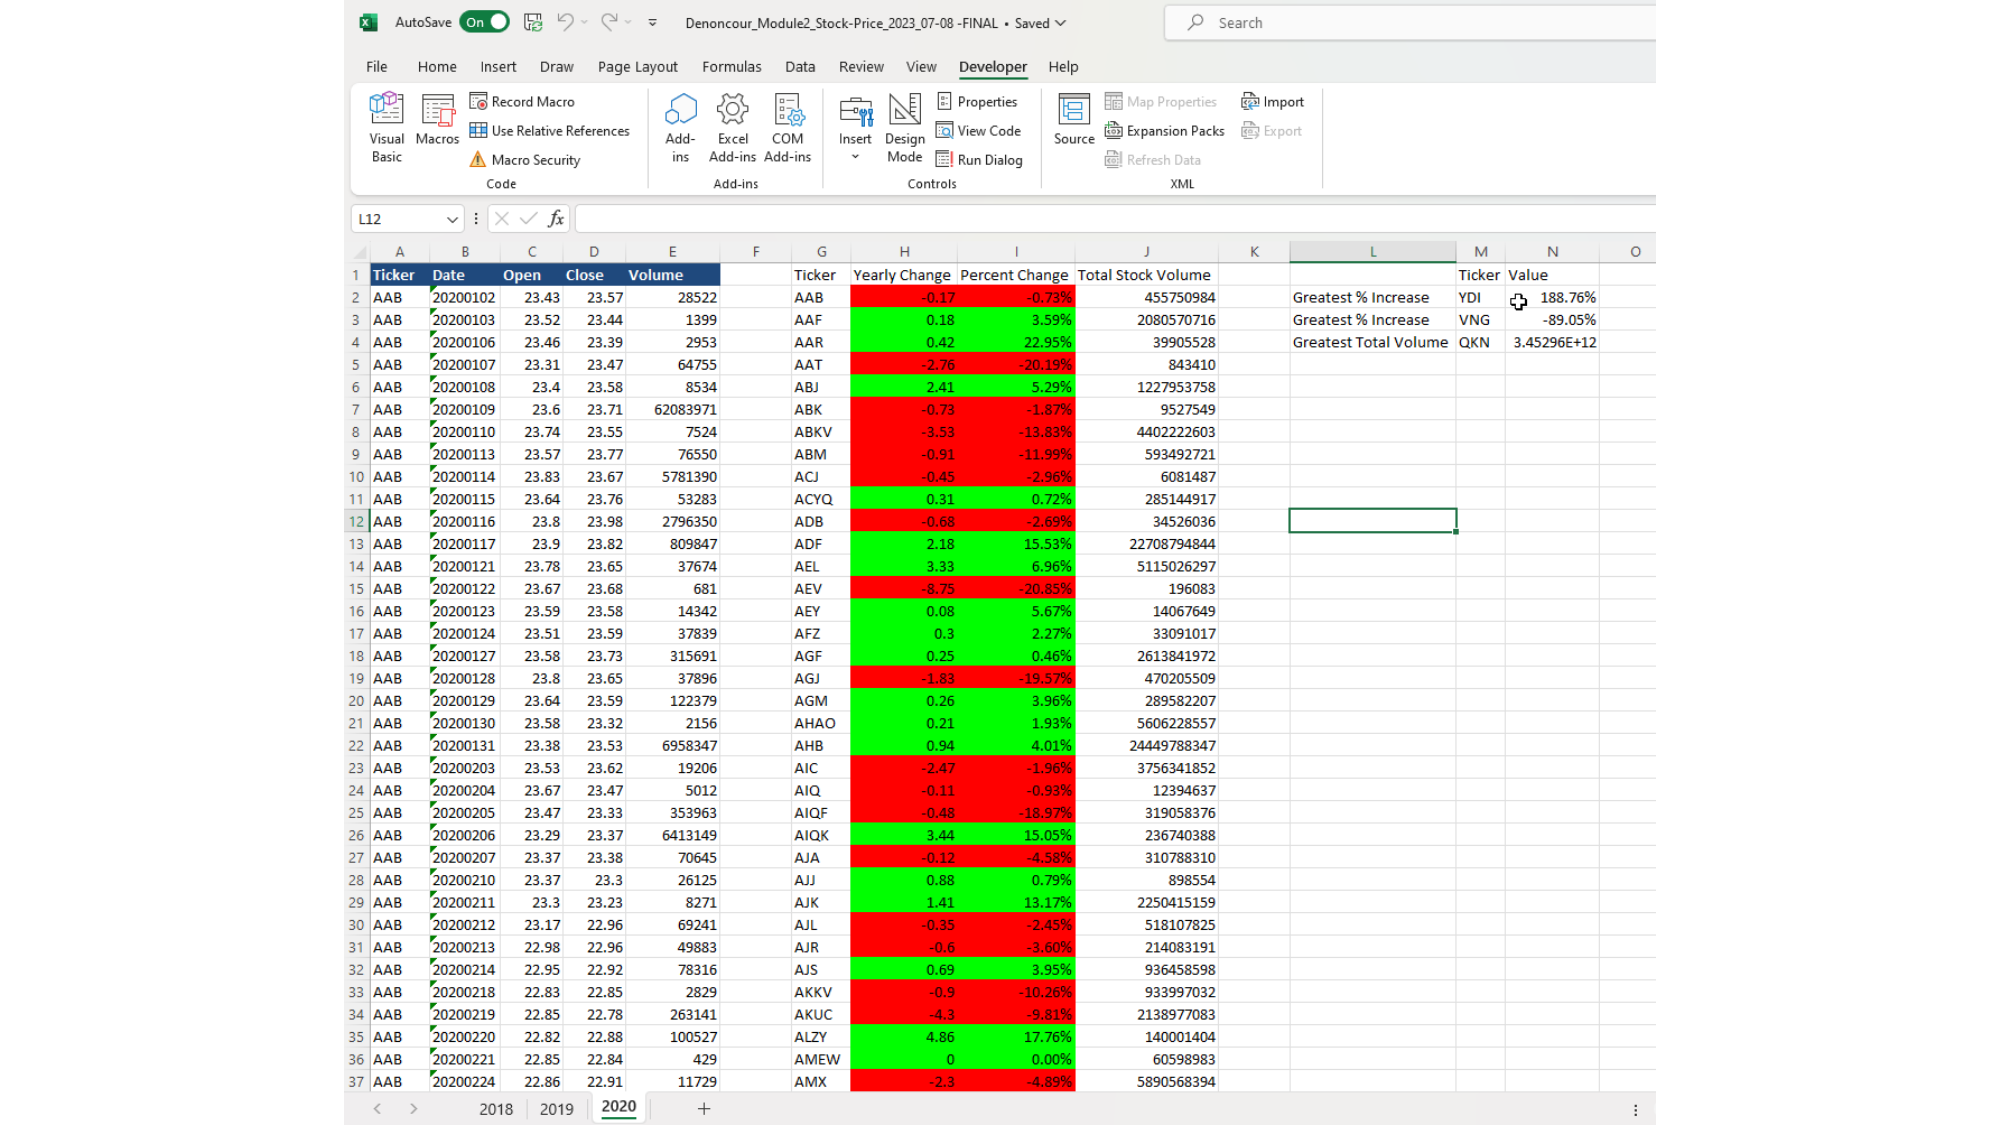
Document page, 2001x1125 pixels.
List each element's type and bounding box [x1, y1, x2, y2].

picture [344, 0, 1656, 1125]
